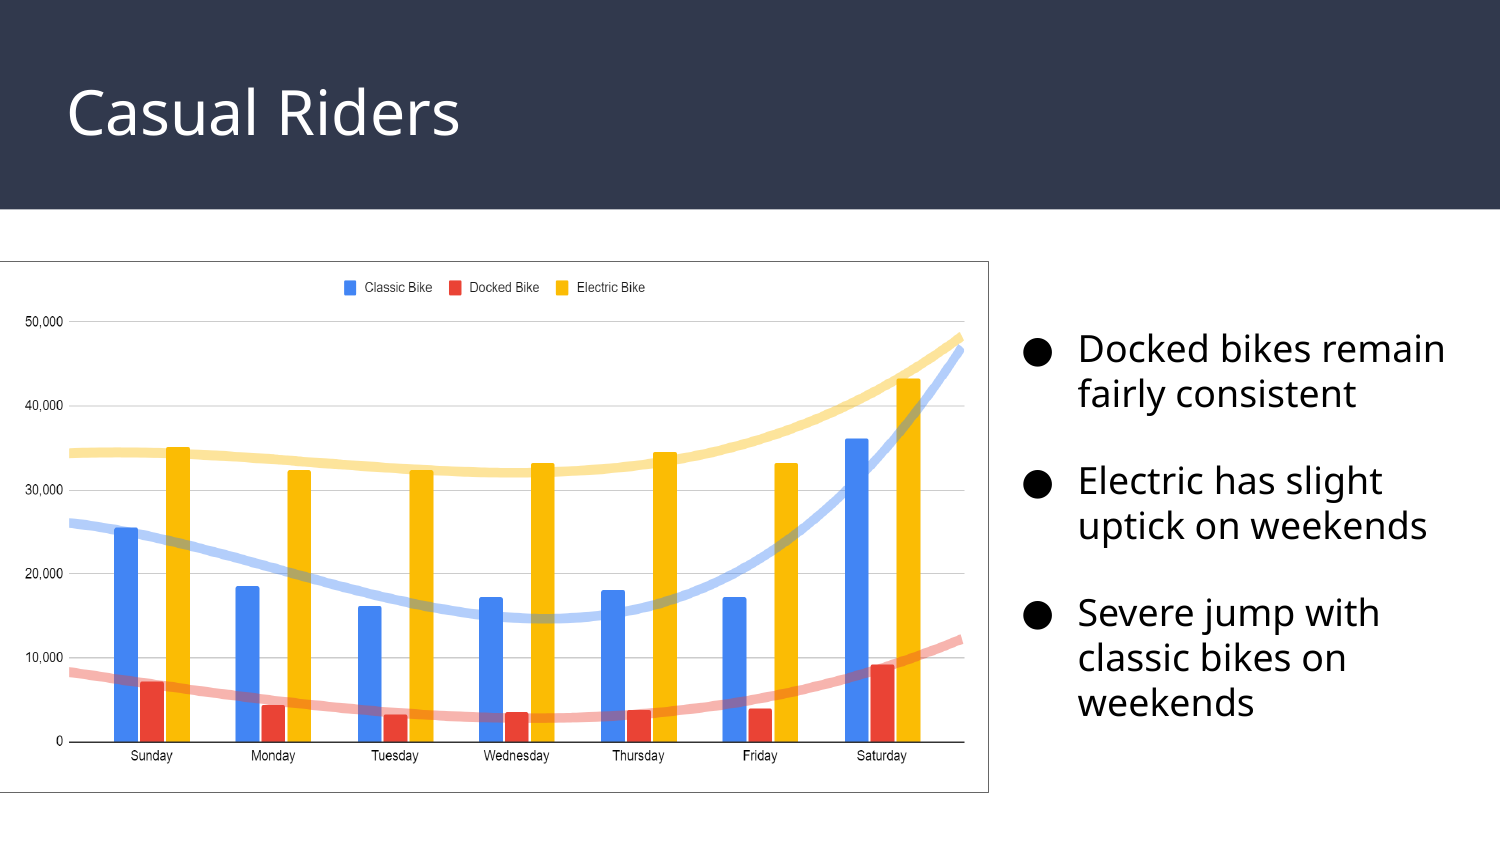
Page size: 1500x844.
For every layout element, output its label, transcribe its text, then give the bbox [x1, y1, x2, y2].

text_box Docked bikes remain fairly consistent Electric has slight uptick on weekends Severe jump with classic bikes on weekends [992, 310, 1500, 739]
title Casual Riders [51, 57, 1449, 229]
picture [0, 261, 988, 792]
